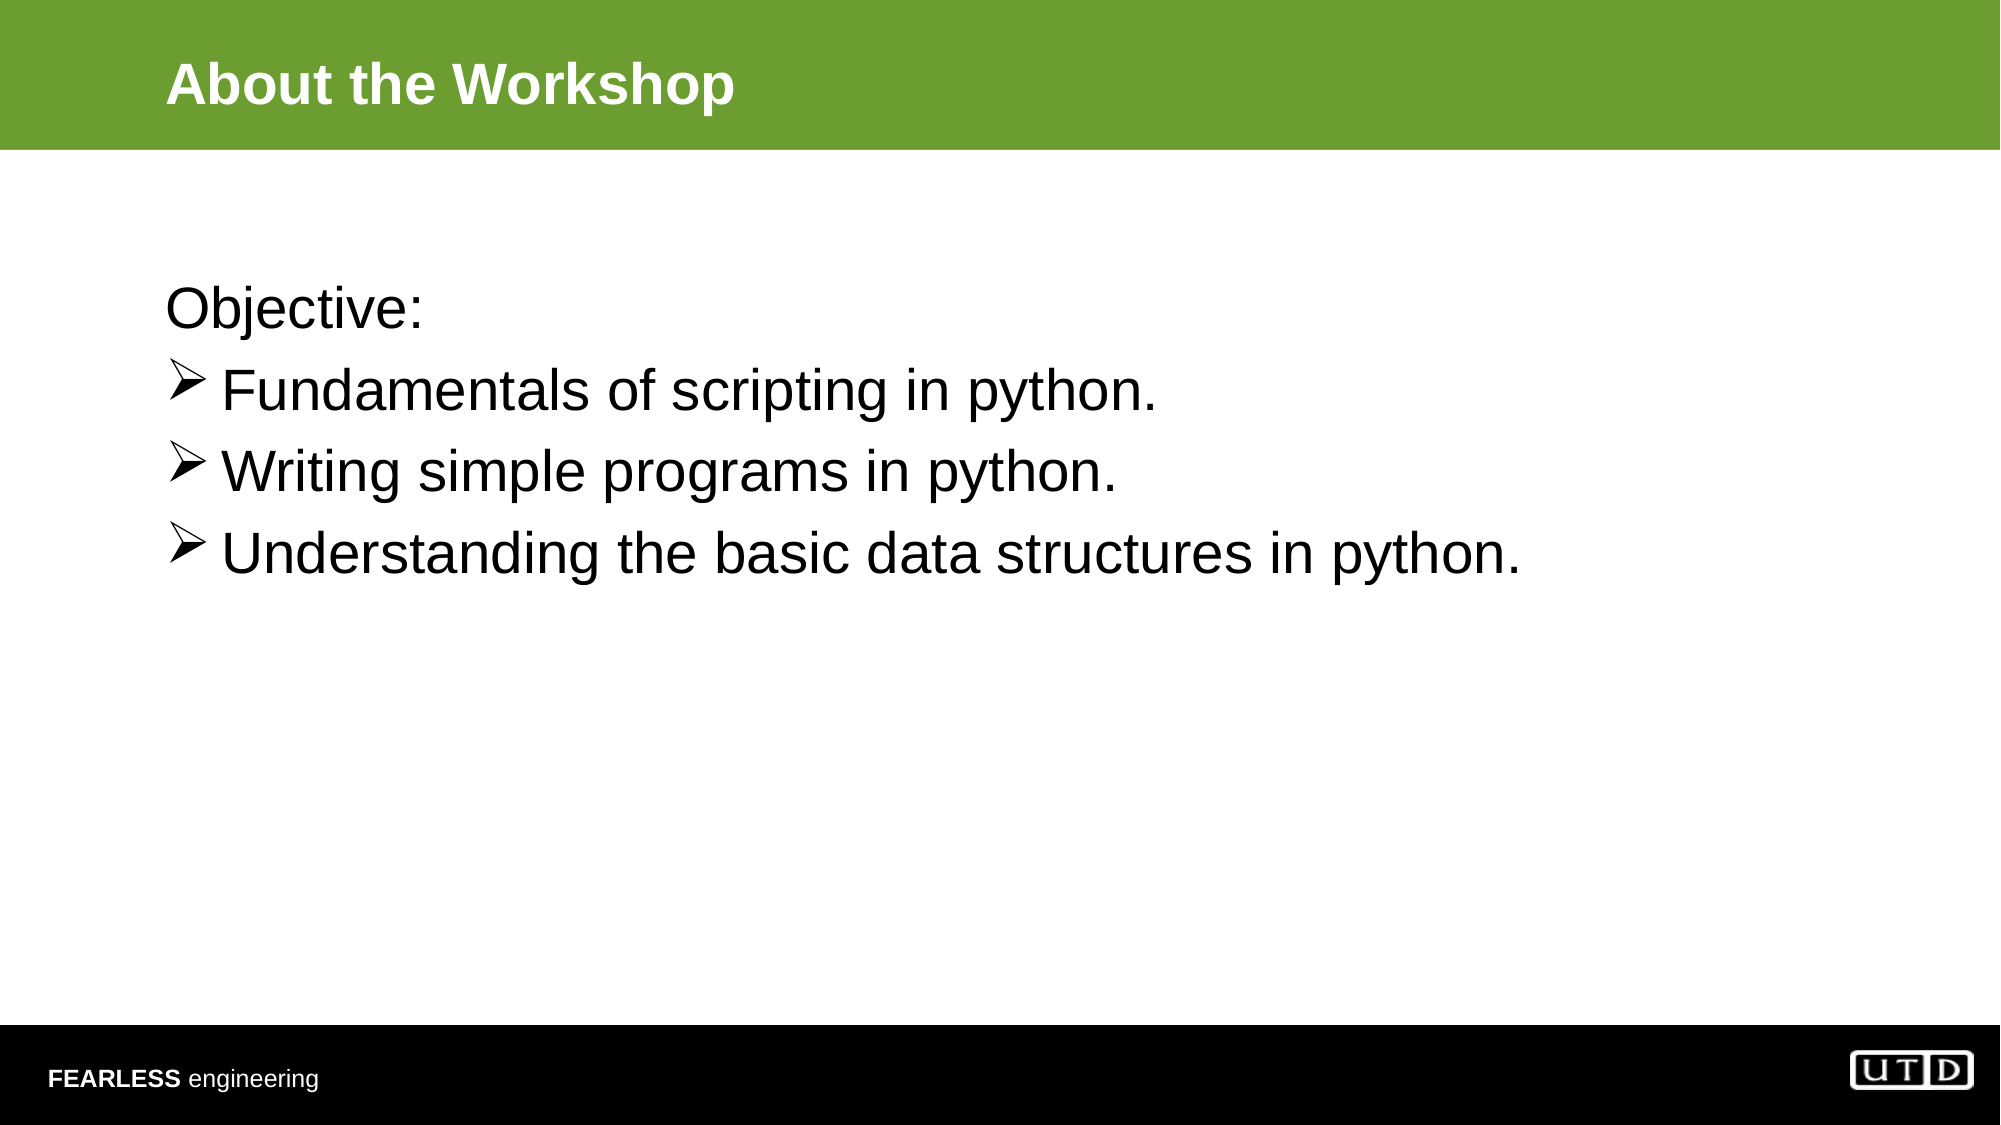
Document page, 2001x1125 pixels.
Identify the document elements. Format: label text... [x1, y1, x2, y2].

list Objective: Fundamentals of scripting in python. Writing simple programs in python. Understanding the basic data structures in python. [150, 262, 1850, 775]
title About the Workshop [150, 24, 1850, 138]
picture [1850, 1049, 1974, 1090]
